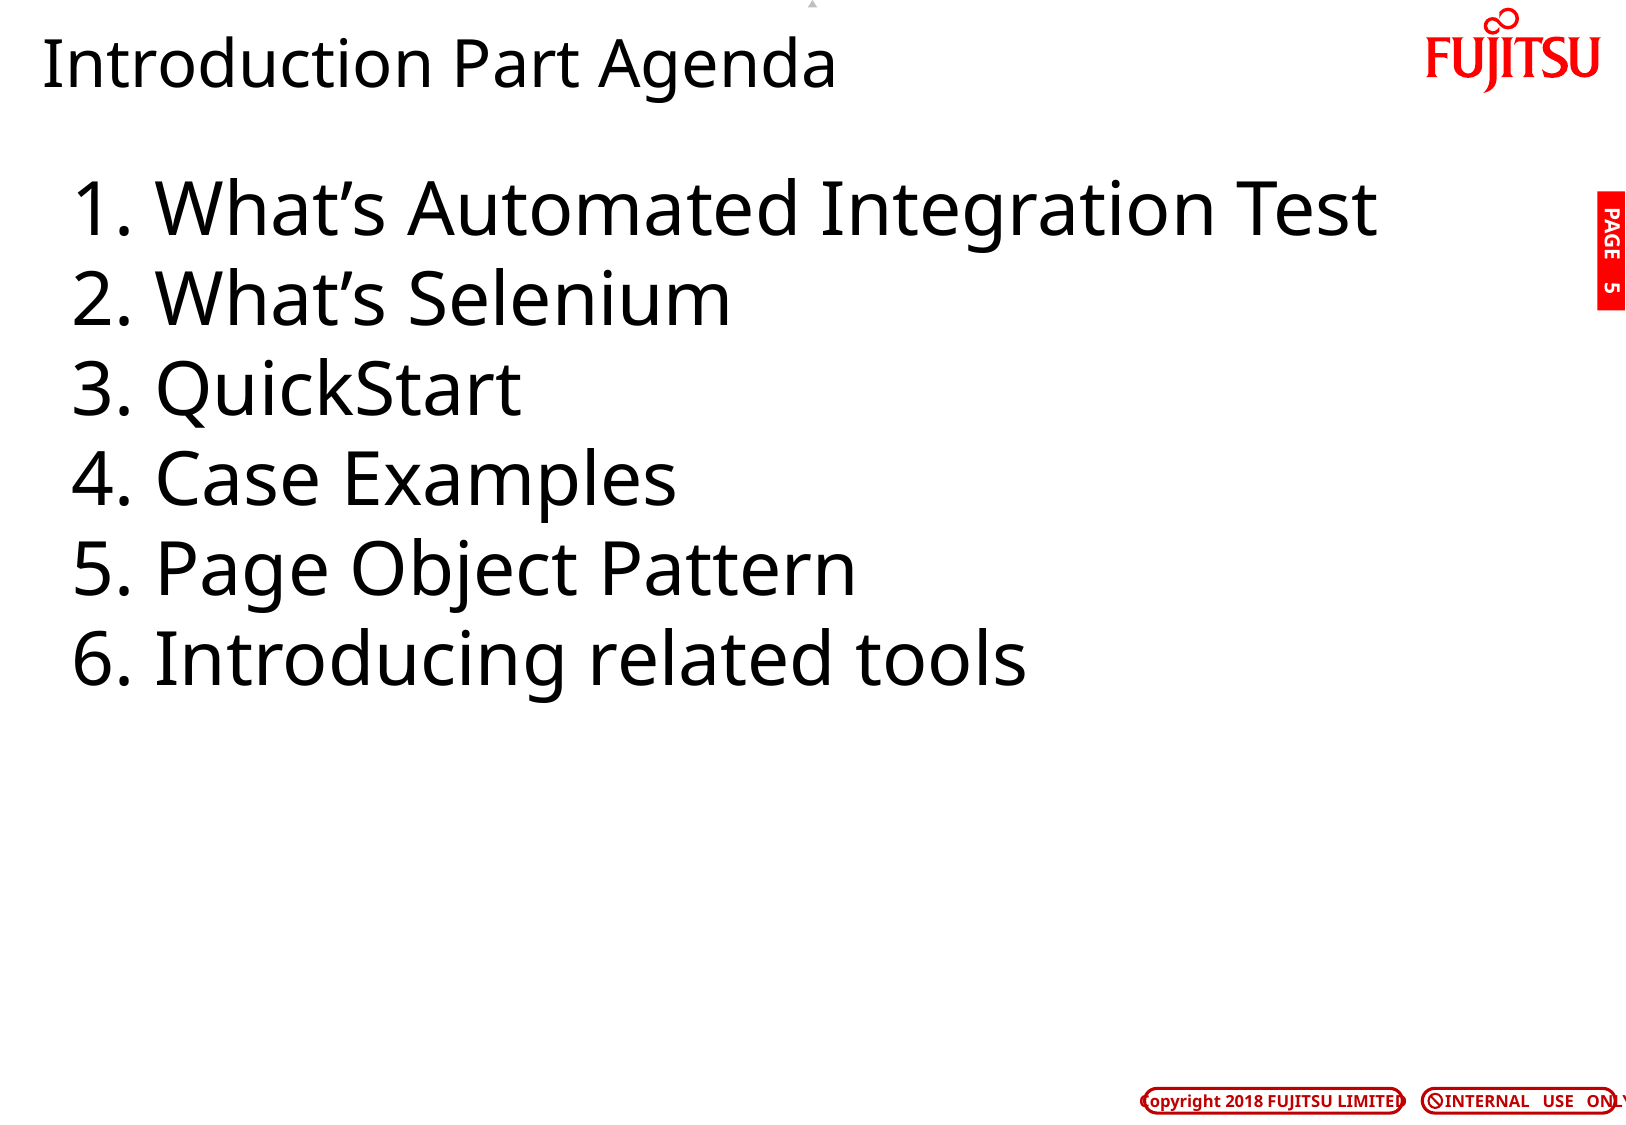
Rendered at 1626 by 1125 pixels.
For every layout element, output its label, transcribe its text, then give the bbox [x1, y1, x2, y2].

title Introduction Part Agenda [28, 28, 1404, 93]
text_box What’s Automated Integration Test What’s Selenium QuickStart Case Examples Page Object Pattern Introducing related tools [57, 153, 1598, 708]
slide_number PAGE 4 [1598, 191, 1625, 311]
